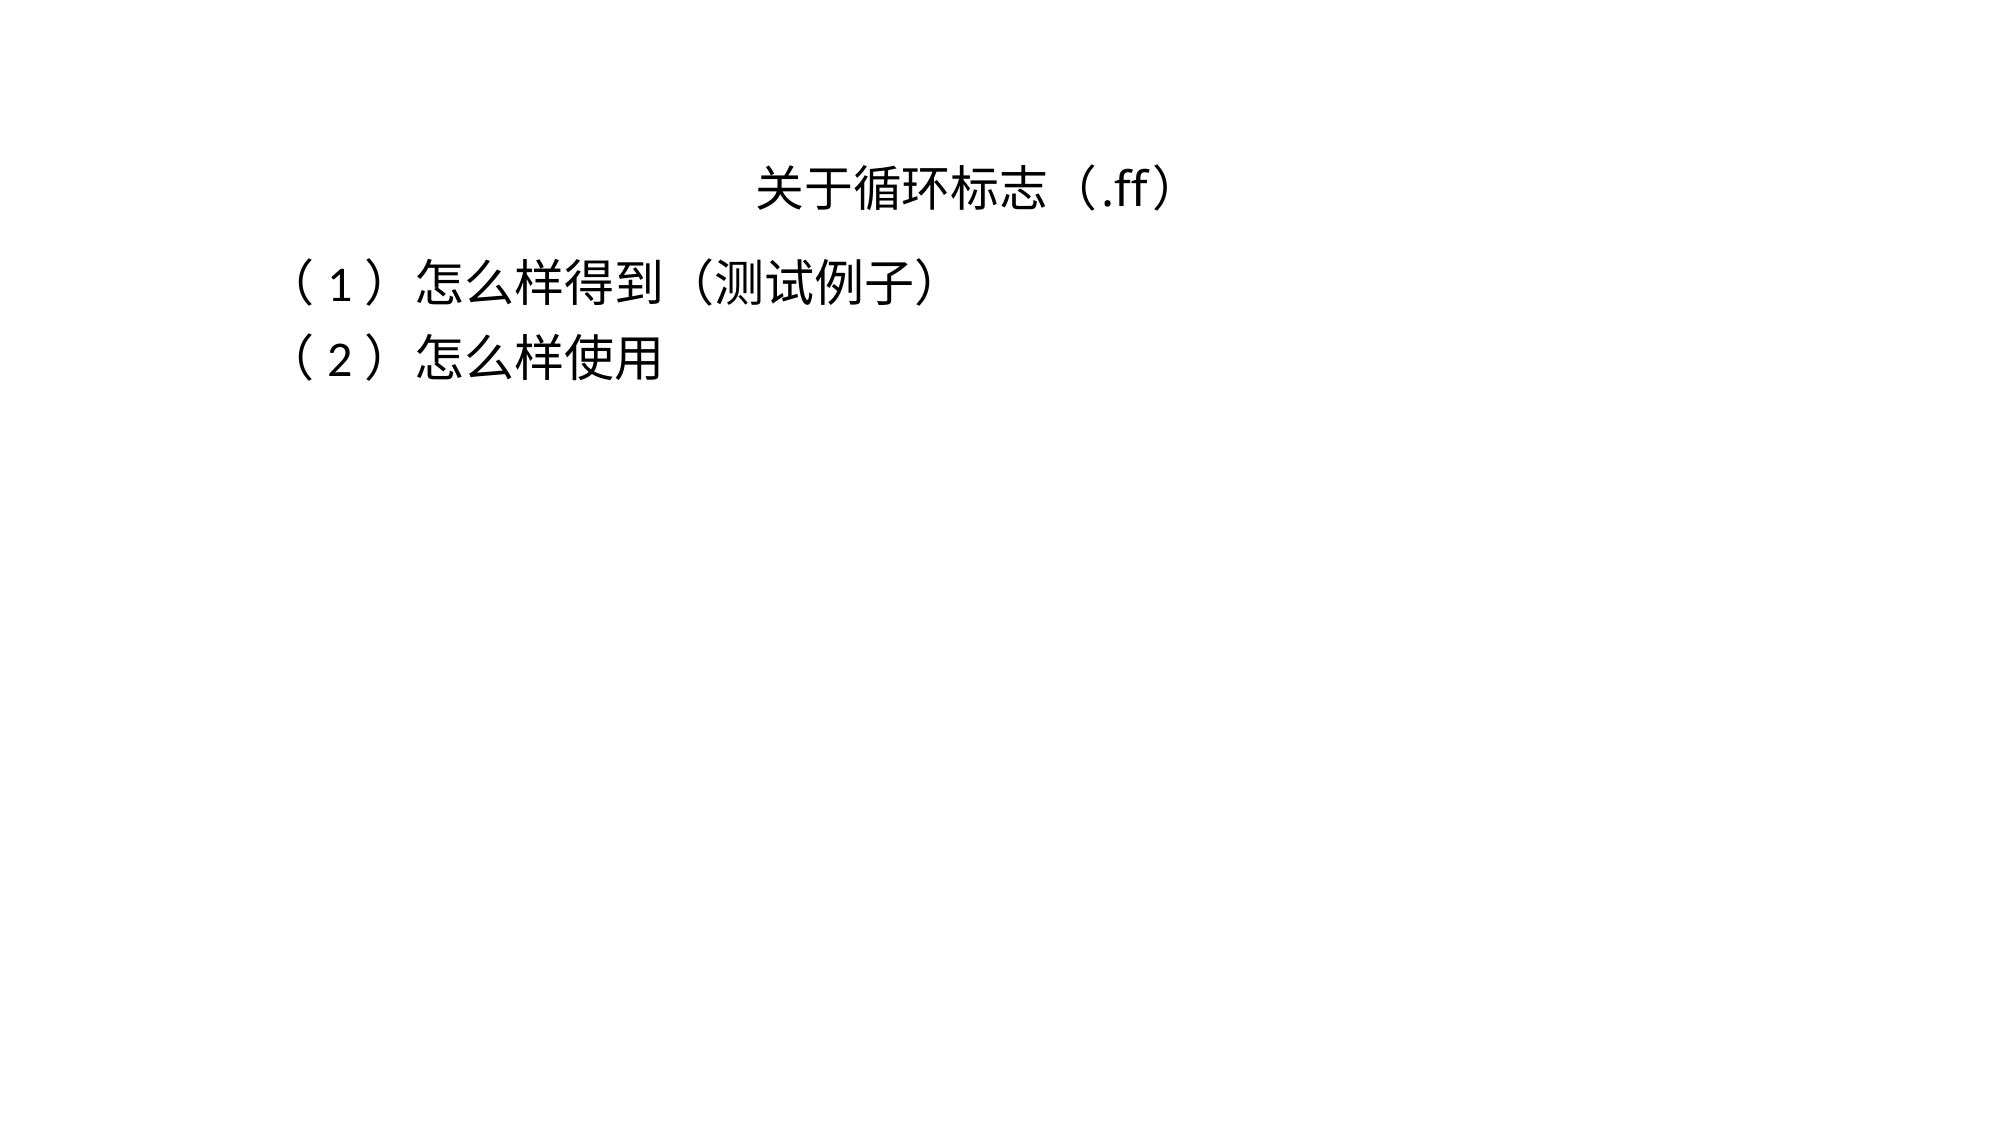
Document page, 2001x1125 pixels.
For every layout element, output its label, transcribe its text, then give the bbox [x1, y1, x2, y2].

subtitle （1）怎么样得到（测试例子） （2）怎么样使用 [249, 250, 1750, 863]
title 关于循环标志（.ff） [336, 156, 1621, 225]
